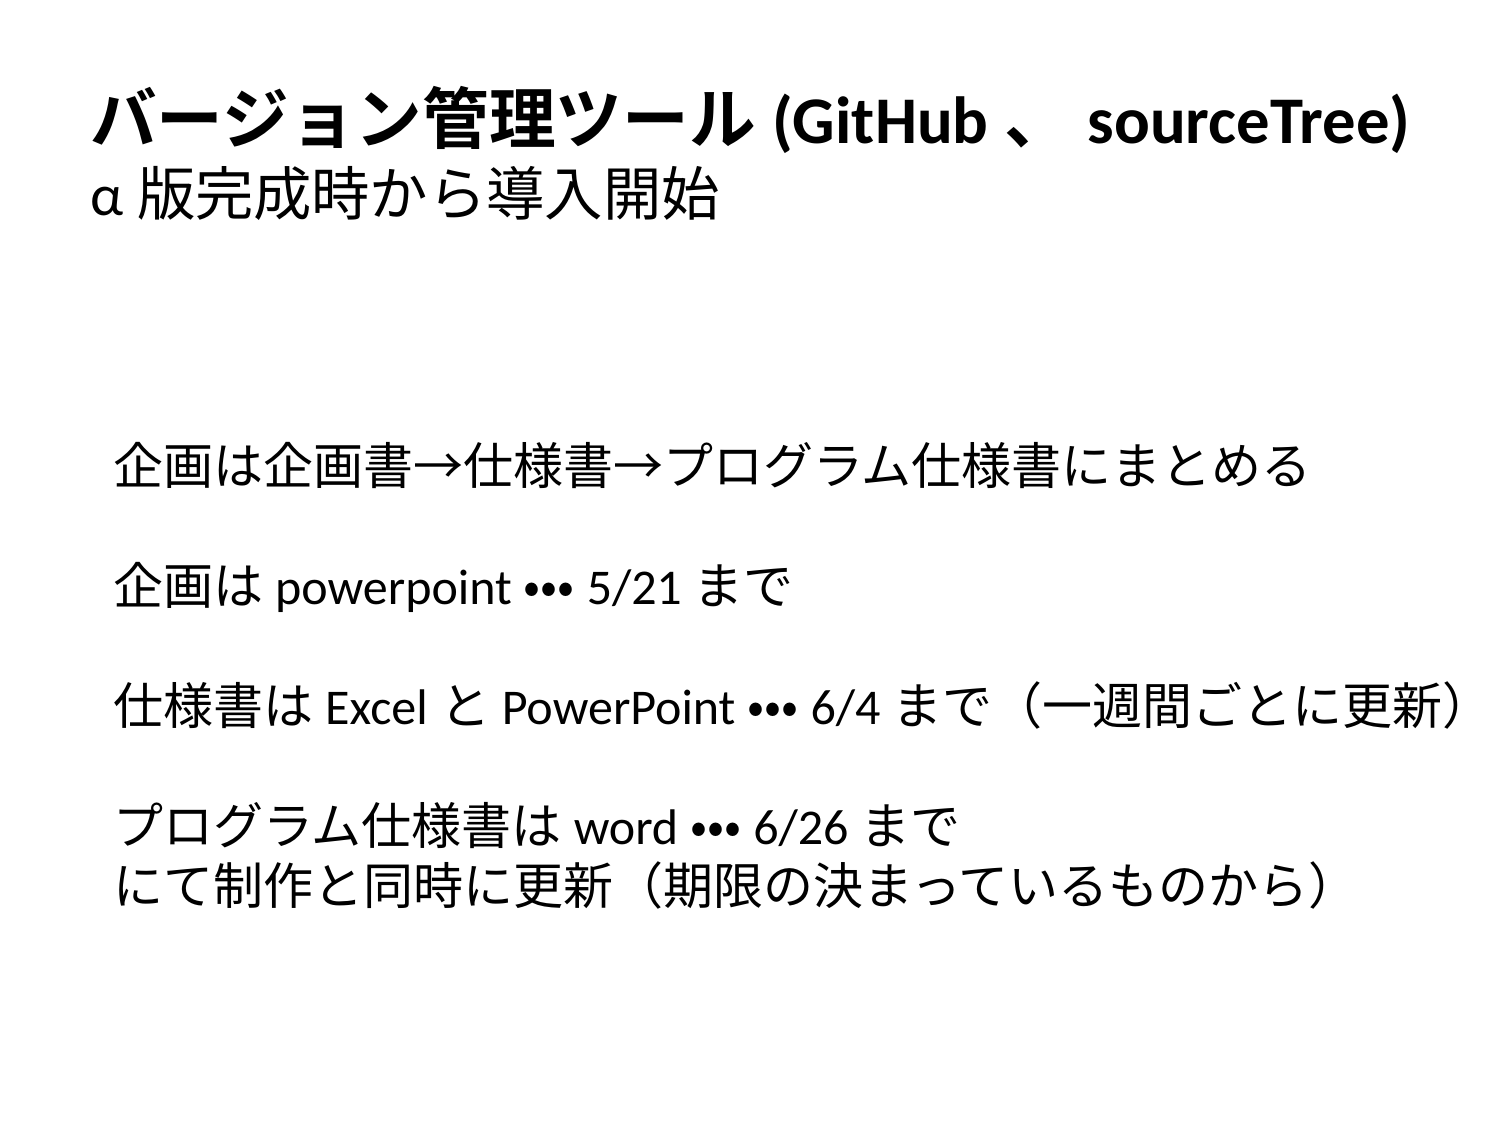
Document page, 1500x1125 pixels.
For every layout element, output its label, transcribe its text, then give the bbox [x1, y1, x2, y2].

text_box バージョン管理ツール(GitHub、sourceTree) α版完成時から導入開始 [75, 69, 1426, 235]
text_box 企画は企画書→仕様書→プログラム仕様書にまとめる 企画はpowerpoint・・・5/21まで 仕様書はExcelとPowerPoint・・・6/4まで（一週間ごとに更新） プログラム仕様書はword・・・6/26まで にて制作と同時に更新（期限の決まっているものから） [98, 427, 1500, 1103]
